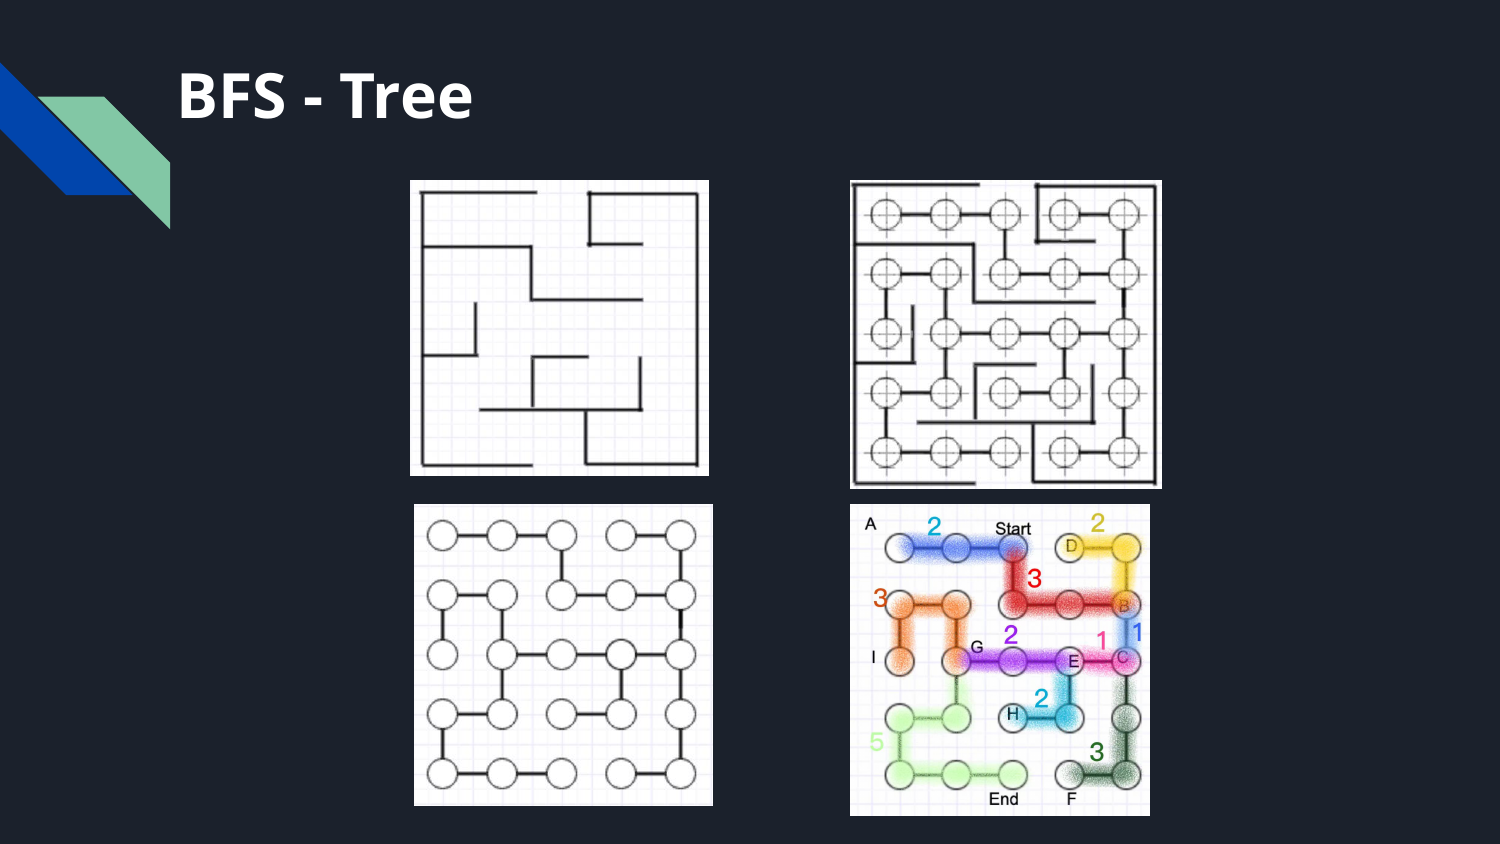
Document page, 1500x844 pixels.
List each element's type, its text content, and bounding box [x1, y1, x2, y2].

picture [414, 504, 714, 807]
picture [850, 504, 1193, 844]
picture [850, 179, 1162, 489]
title BFS - Tree [161, 37, 1317, 188]
picture [410, 179, 709, 476]
